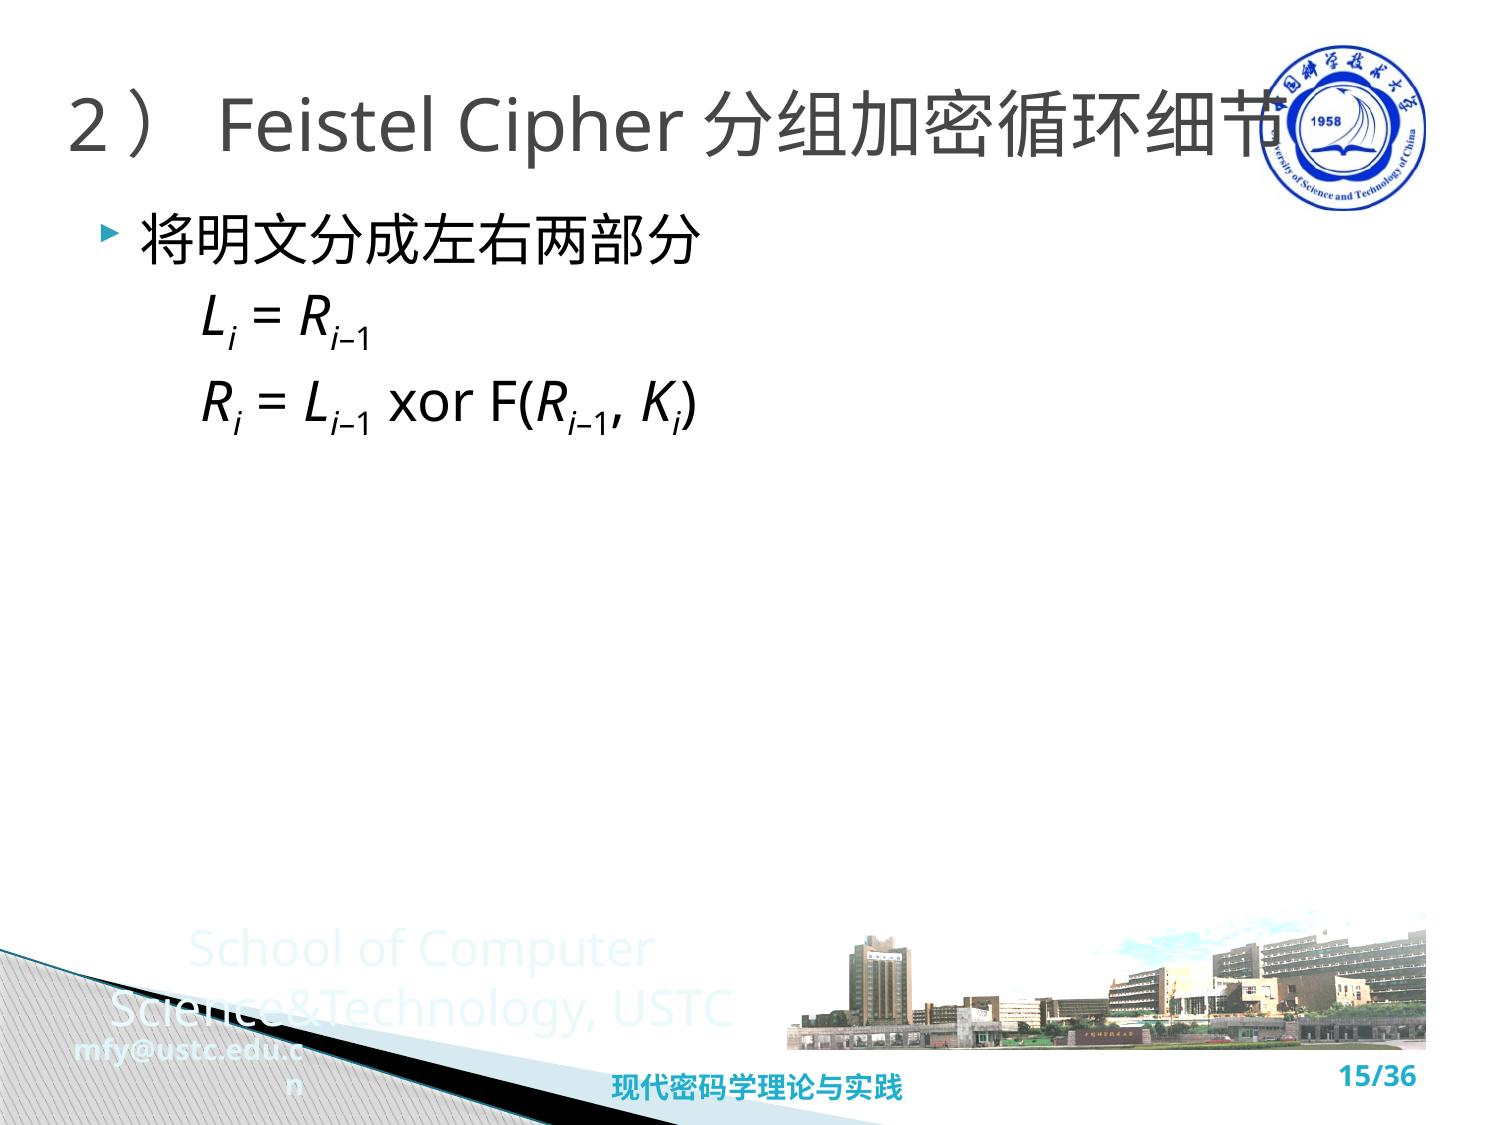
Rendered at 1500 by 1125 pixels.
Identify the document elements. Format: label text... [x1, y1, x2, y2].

picture [1259, 45, 1426, 211]
list 将明文分成左右两部分 Li = Ri–1 Ri = Li–1 xor F(Ri–1, Ki) [64, 196, 1387, 977]
footer Cryptography and Network Security - 2 [787, 861, 1426, 1050]
title 2）Feistel Cipher分组加密循环细节 [53, 66, 1341, 179]
